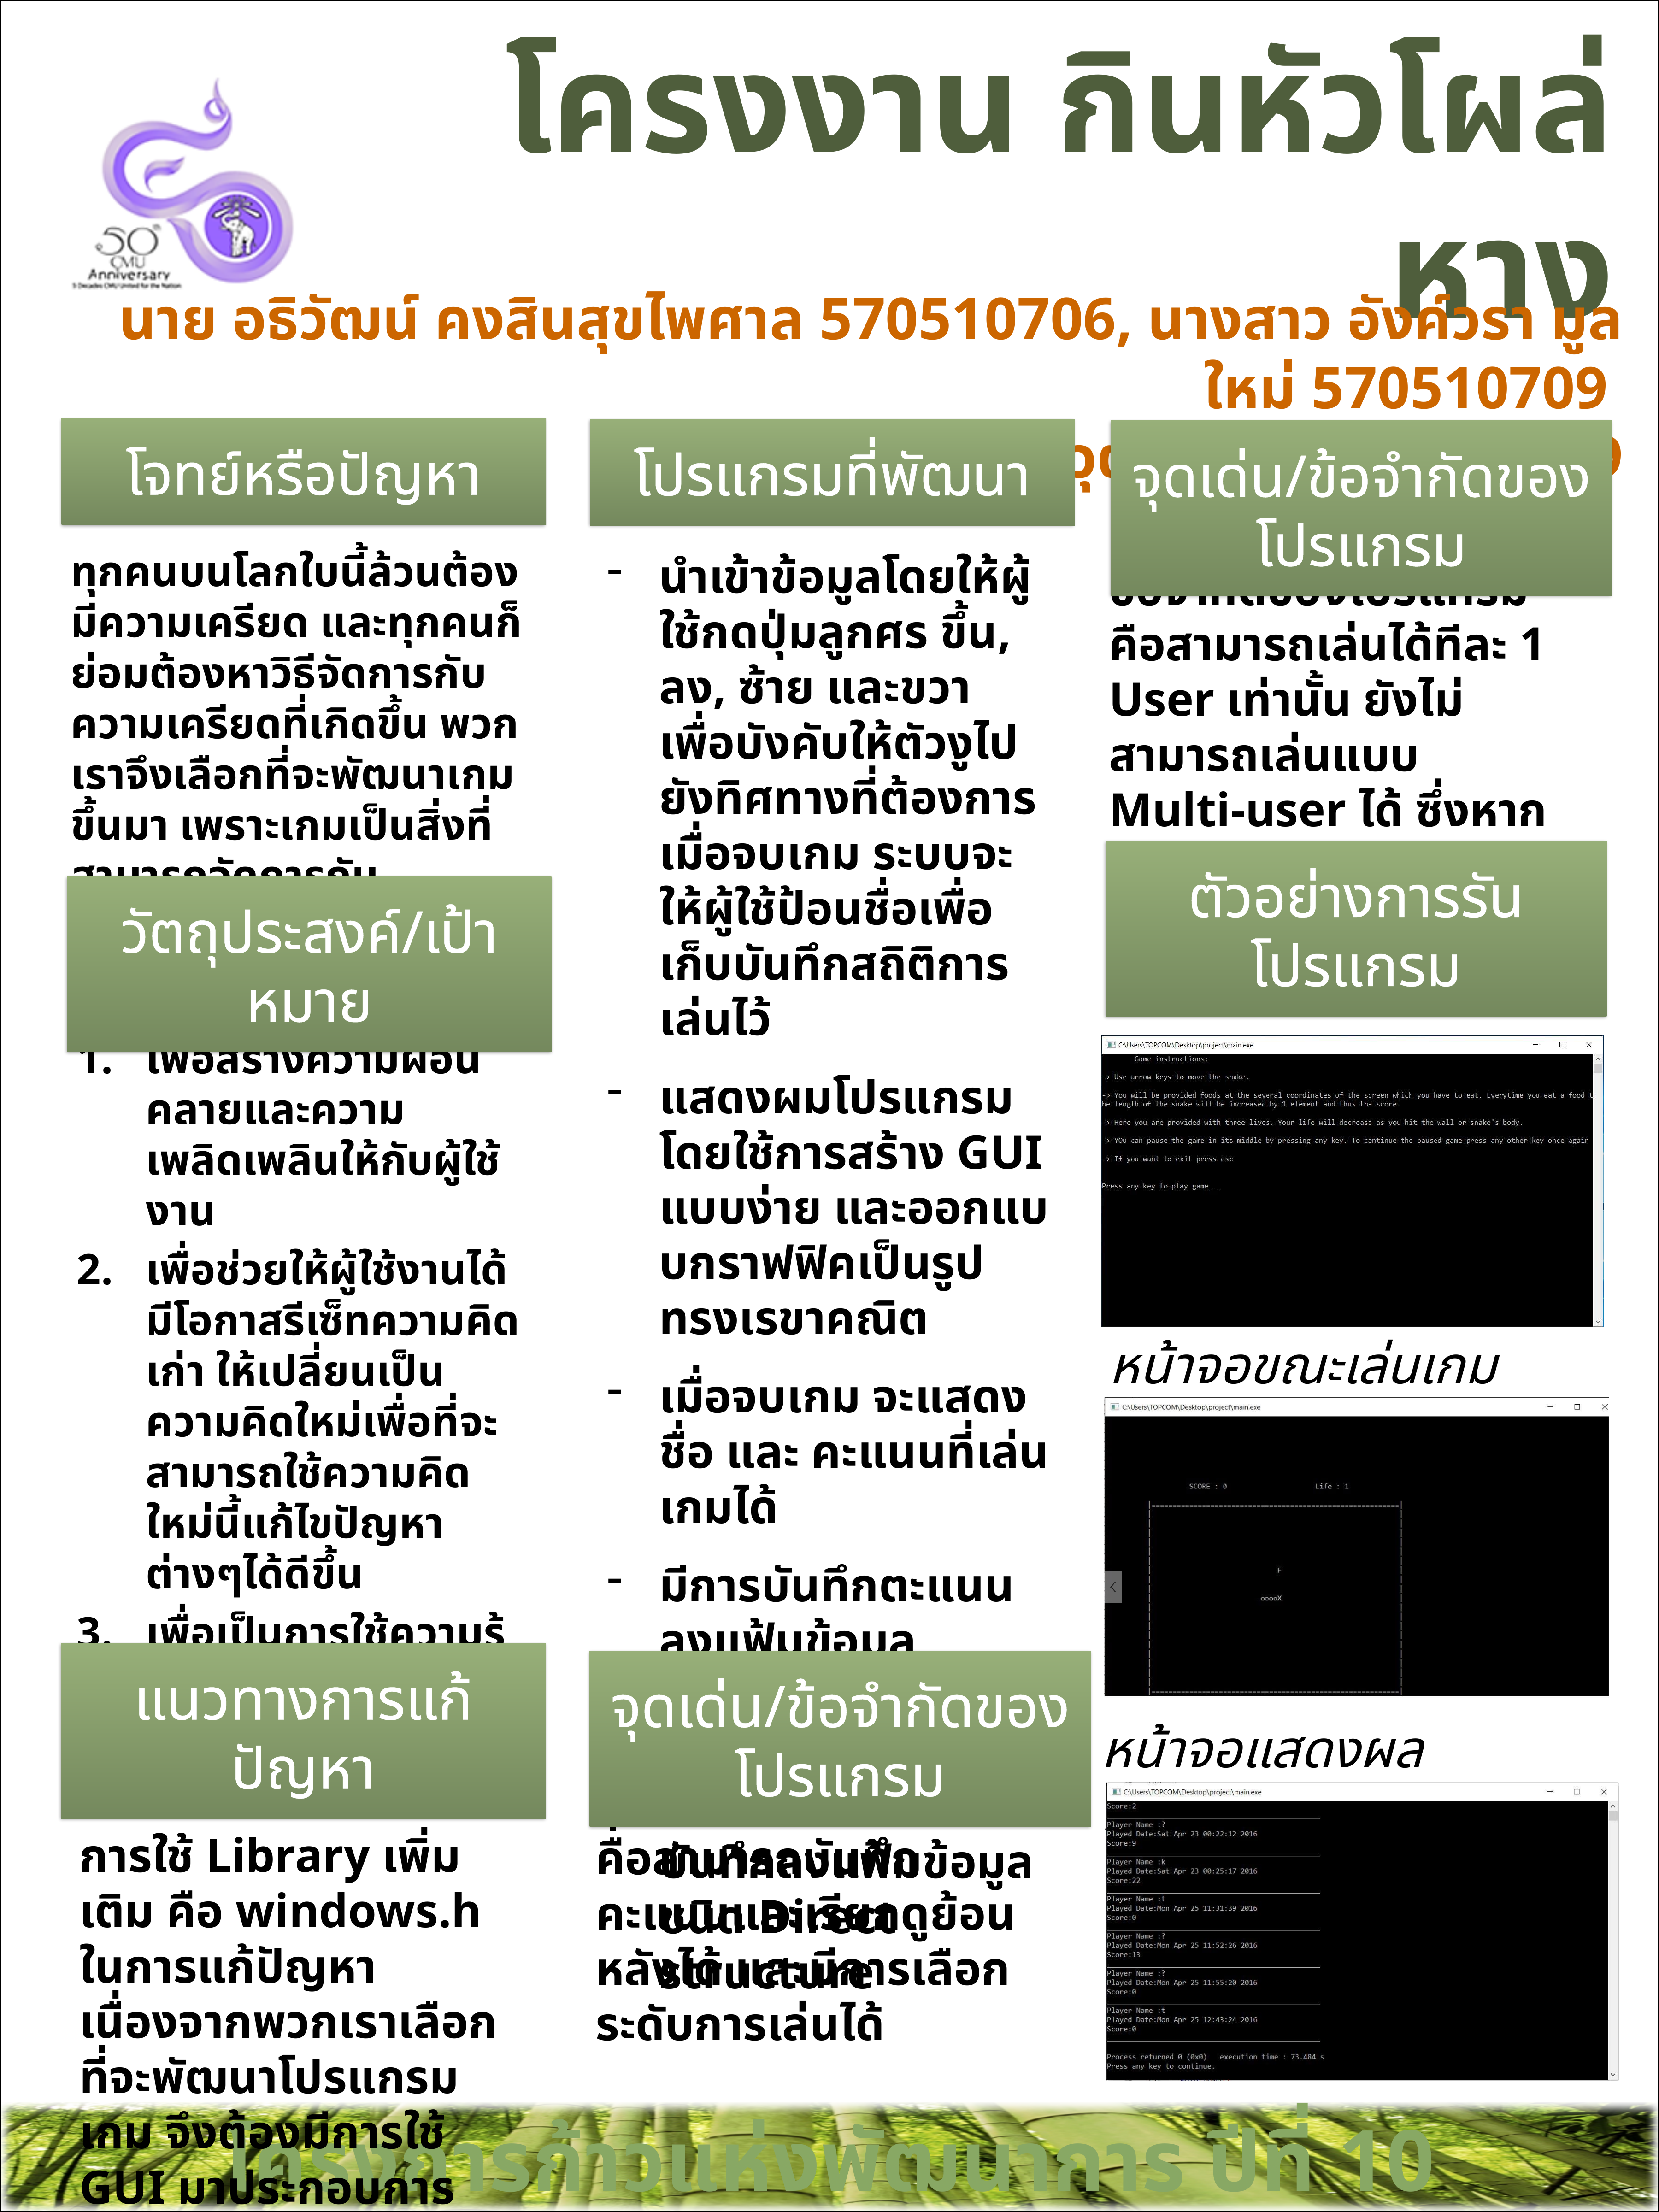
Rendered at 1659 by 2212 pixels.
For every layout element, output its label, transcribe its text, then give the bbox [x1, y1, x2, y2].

text_box จุดเด่นของโปรแกรม คือสามารถบันทึกคะแนนและเรียกดูย้อนหลังได้ และมีการเลือกระดับการเล่นได้ [577, 1754, 1074, 2068]
text_box หน้าจอแสดงผลคะแนนเกม [1082, 1697, 1567, 1859]
text_box จุดเด่น/ข้อจำกัดของโปรแกรม [589, 1651, 1091, 1827]
text_box [0, 0, 1659, 2212]
text_box โปรแกรมที่พัฒนา [590, 419, 1075, 526]
text_box นำเข้าข้อมูลโดยให้ผู้ใช้กดปุ่มลูกศร ขึ้น, ลง, ซ้าย และขวา เพื่อบังคับให้ตัวงูไปยังทิศทางที่ต้องการ เมื่อจบเกม ระบบจะให้ผู้ใช้ป้อนชื่อเพื่อเก็บบันทึกสถิติการเล่นไว้ แสดงผมโปรแกรมโดยใช้การสร้าง GUI แบบง่าย และออกแบบกราฟฟิคเป็นรูปทรงเรขาคณิต เมื่อจบเกม จะแสดงชื่อ และ คะแนนที่เล่นเกมได้ มีการบันทึกตะแนนลงแฟ้มข้อมูล ประกอบด้วย ชื่อผู้เล่น คะแนนที่ได้ และ เวลาที่ได้เล่น โดยบันทึกลงแฟ้มข้อมูลชนิด Direct structure [588, 528, 1074, 1651]
picture [1105, 1782, 1619, 2082]
picture [1101, 1035, 1604, 1327]
text_box แนวทางการแก้ปัญหา [61, 1643, 546, 1819]
text_box วัตถุประสงค์/เป้าหมาย [67, 876, 552, 1052]
text_box หน้าจอขณะเล่นเกม [1090, 1313, 1575, 1413]
text_box หน้าจอคำแนะนำเกม [1082, 944, 1567, 1044]
text_box โครงงานของพวกเรามีการใช้ Library เพิ่มเติม คือ windows.h ในการแก้ปัญหา เนื่องจากพวกเราเลือกที่จะพัฒนาโปรแกรมเกม จึงต้องมีการใช้ GUI มาประกอบการพัฒนา [46, 1752, 531, 2212]
text_box ข้อจำกัดของโปรแกรม คือสามารถเล่นได้ทีละ 1 User เท่านั้น ยังไม่สามารถเล่นแบบ Multi-user ได้ ซึ่งหากมีโอกาสจะพัฒนาต่อไปครับ [1090, 541, 1587, 965]
text_box จุดเด่น/ข้อจำกัดของโปรแกรม [1111, 420, 1612, 596]
text_box โจทย์หรือปัญหา [61, 418, 547, 525]
text_box เพื่อสร้างความผ่อนคลายและความเพลิดเพลินให้กับผู้ใช้งาน เพื่อช่วยให้ผู้ใช้งานได้มีโอกาสรีเซ็ทความคิดเก่า ให้เปลี่ยนเป็นความคิดใหม่เพื่อที่จะสามารถใช้ความคิดใหม่นี้แก้ไขปัญหาต่างๆได้ดีขึ้น เพื่อเป็นการใช้ความรู้ที่เรียน นำมาพัฒนาโปรแกรมจริงๆได้ [58, 1012, 543, 1646]
text_box ทุกคนบนโลกใบนี้ล้วนต้องมีความเครียด และทุกคนก็ย่อมต้องหาวิธีจัดการกับความเครียดที่เกิดขึ้น พวกเราจึงเลือกที่จะพัฒนาเกมขึ้นมา เพราะเกมเป็นสิ่งที่สามารถจัดการกับความเครียดที่ดีมากวิธีหนึ่ง [52, 525, 546, 1019]
text_box ตัวอย่างการรันโปรแกรม [1106, 841, 1607, 1017]
picture [1104, 1397, 1609, 1698]
